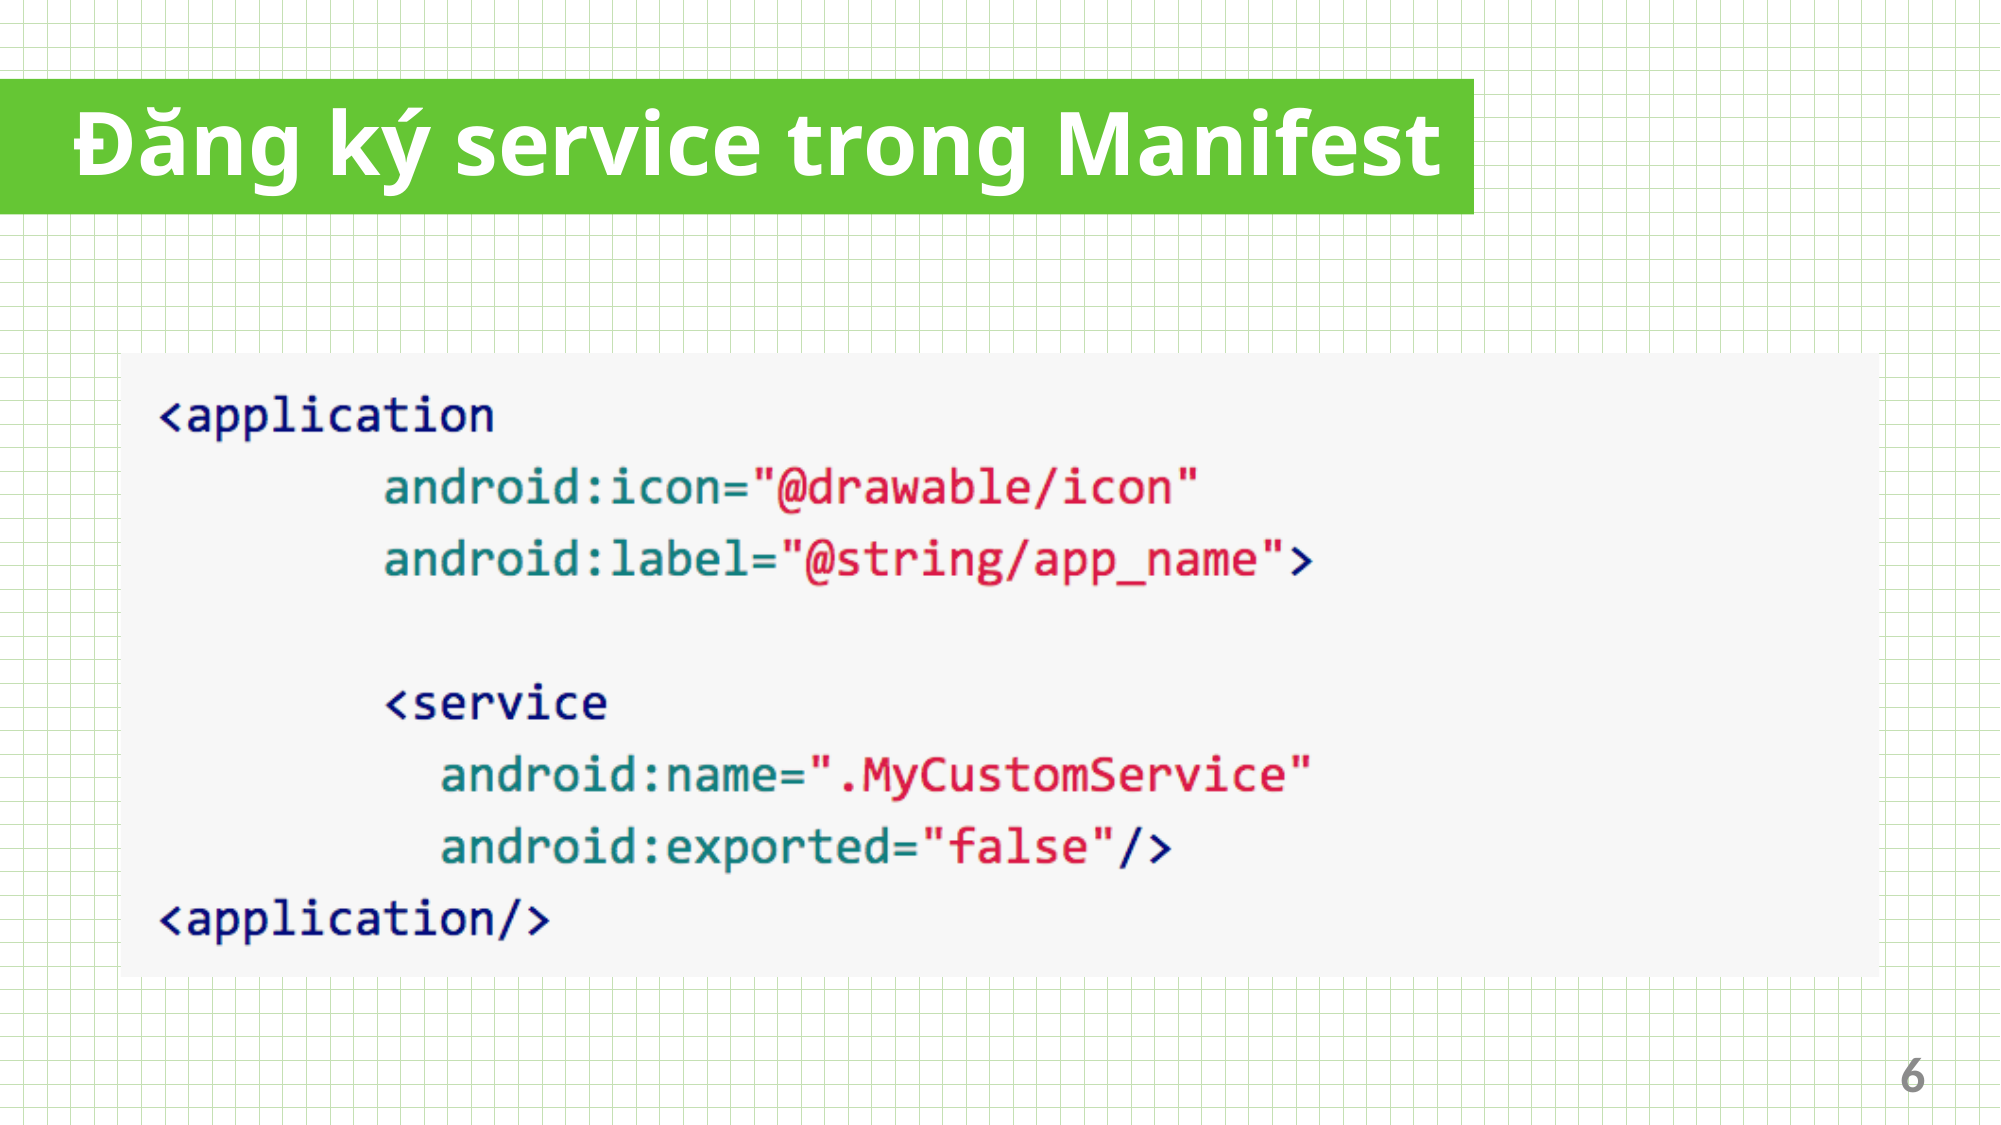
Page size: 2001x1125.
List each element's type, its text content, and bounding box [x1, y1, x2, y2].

picture [120, 353, 1880, 977]
title Đăng ký service trong Manifest [0, 78, 1474, 215]
slide_number 6 [1490, 1042, 1941, 1103]
